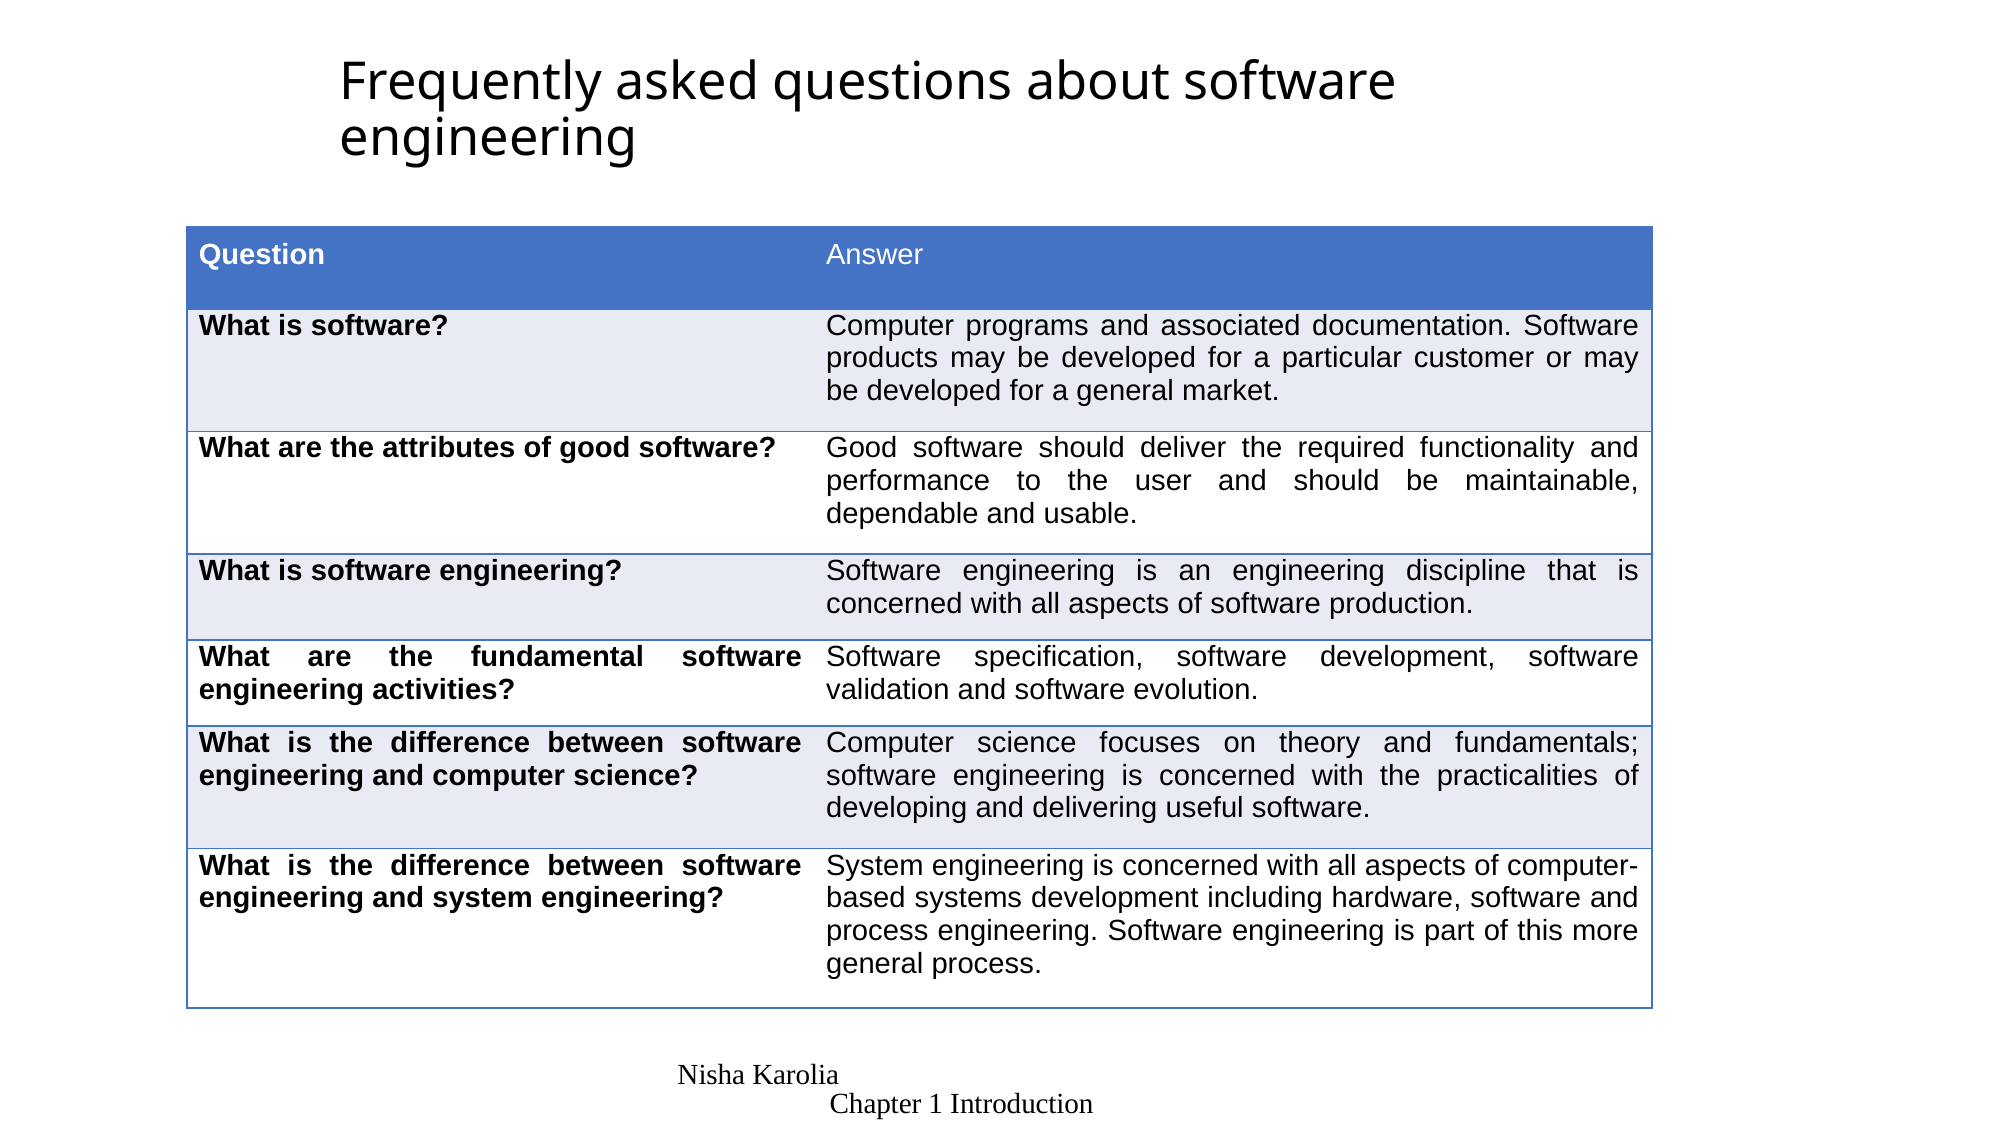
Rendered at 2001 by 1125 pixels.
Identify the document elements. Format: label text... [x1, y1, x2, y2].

table_cell Computer science focuses on theory and fundamentals; software engineering is concerned with the practicalities of developing and delivering useful software. [814, 727, 1651, 848]
table_cell What are the fundamental software engineering activities? [188, 641, 814, 725]
title Frequently asked questions about software engineering [324, 45, 1587, 226]
table_cell Software specification, software development, software validation and software evolution. [814, 641, 1651, 725]
table_cell Good software should deliver the required functionality and performance to the user and should be maintainable, dependable and usable. [814, 432, 1651, 553]
table_cell What are the attributes of good software? [188, 432, 814, 553]
table_header Question [188, 227, 814, 308]
table_cell What is the difference between software engineering and system engineering? [188, 849, 814, 1007]
table_cell What is software? [188, 310, 814, 431]
table_cell Computer programs and associated documentation. Software products may be developed for a particular customer or may be developed for a general market. [814, 310, 1651, 431]
table_cell System engineering is concerned with all aspects of computer-based systems development including hardware, software and process engineering. Software engineering is part of this more general process. [814, 849, 1651, 1007]
footer Nisha Karolia Chapter 1 Introduction [662, 1042, 1338, 1103]
table_header Answer [814, 227, 1651, 308]
table_cell Software engineering is an engineering discipline that is concerned with all aspects of software production. [814, 555, 1651, 639]
table_cell What is the difference between software engineering and computer science? [188, 727, 814, 848]
table_cell What is software engineering? [188, 555, 814, 639]
